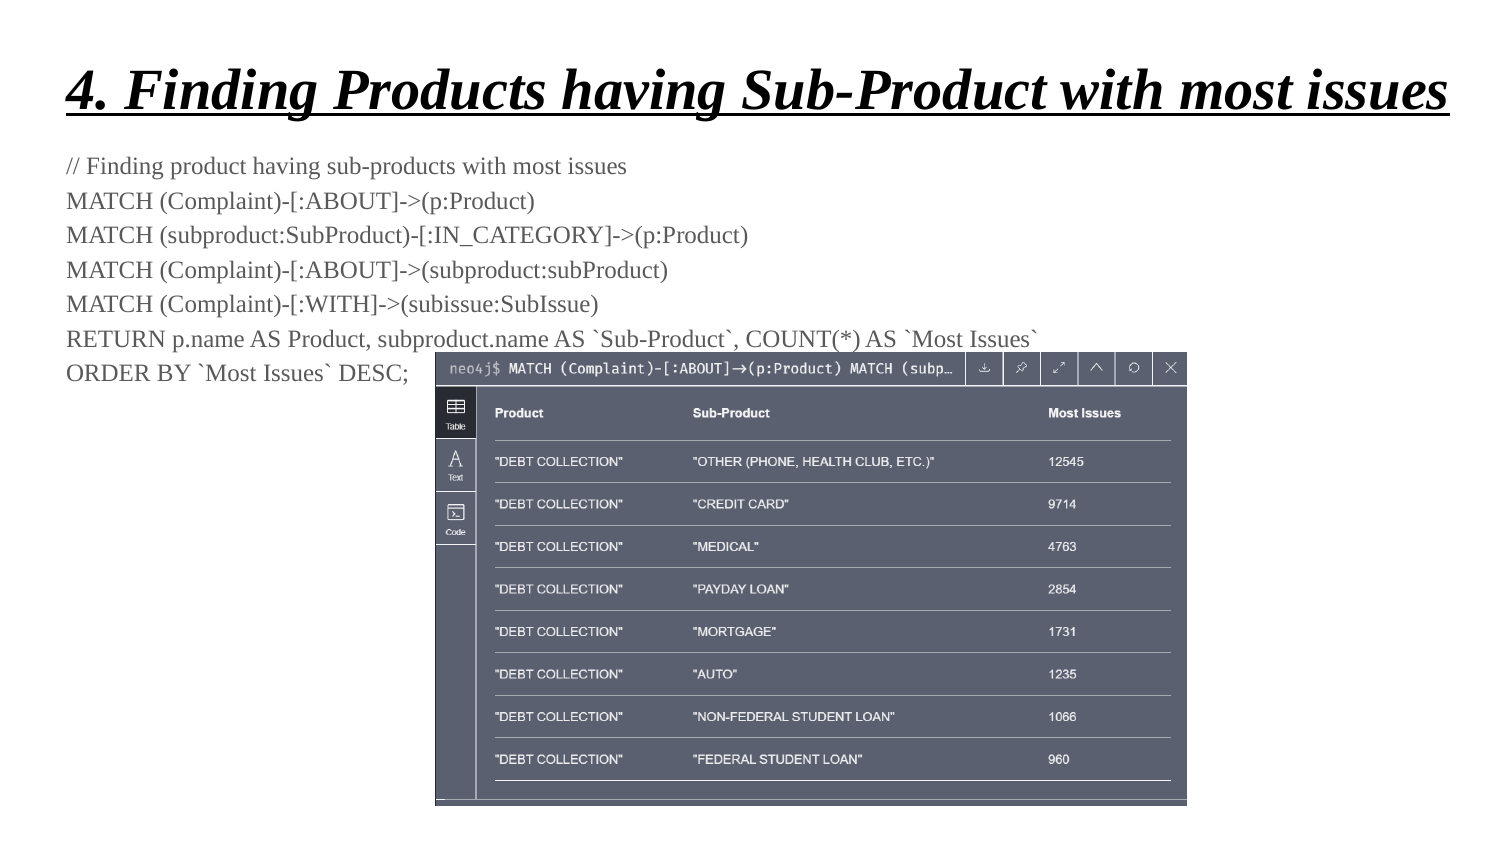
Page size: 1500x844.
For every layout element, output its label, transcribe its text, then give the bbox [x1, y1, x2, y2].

list // Finding product having sub-products with most issues MATCH (Complaint)-[:ABOUT]->(p:Product) MATCH (subproduct:SubProduct)-[:IN_CATEGORY]->(p:Product) MATCH (Complaint)-[:ABOUT]->(subproduct:subProduct) MATCH (Complaint)-[:WITH]->(subissue:SubIssue) RETURN p.name AS Product, subproduct.name AS `Sub-Product`, COUNT(*) AS `Most Issues` ORDER BY `Most Issues` DESC; [51, 130, 1096, 394]
title 4. Finding Products having Sub-Product with most issues [51, 36, 1484, 131]
picture [435, 351, 1187, 806]
